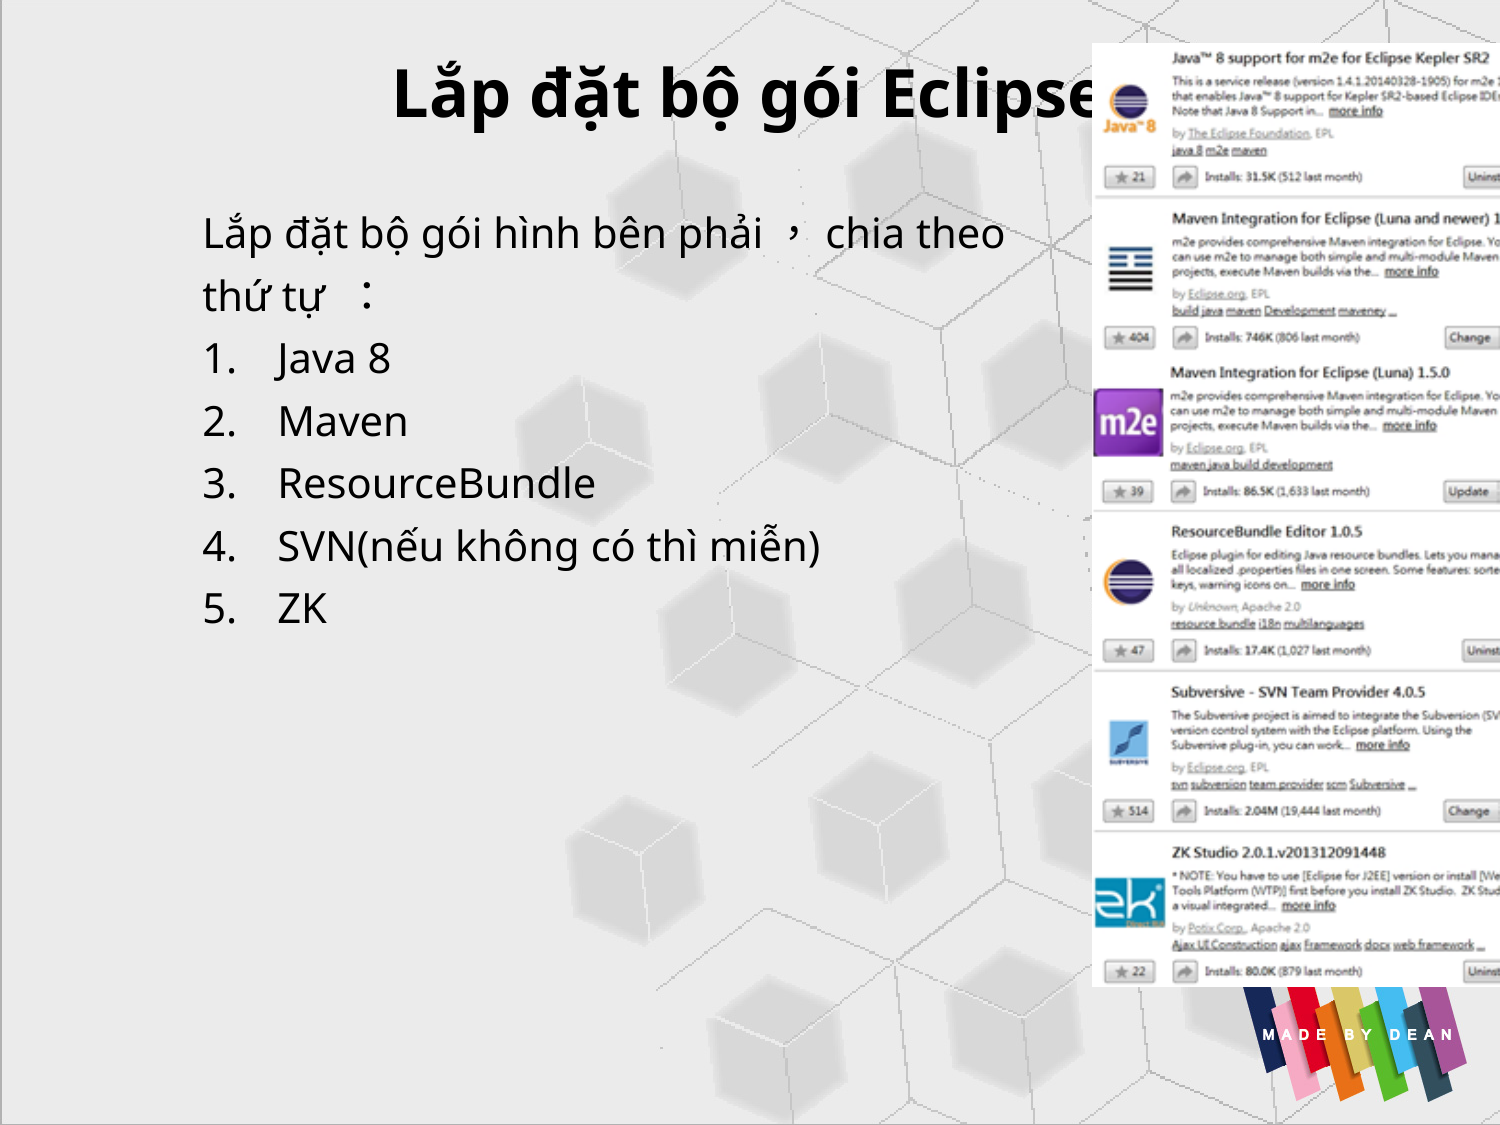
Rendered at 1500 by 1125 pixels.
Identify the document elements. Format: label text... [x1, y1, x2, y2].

text_box Lắp đặt bộ gói hình bên phải，chia theo thứ tự ： Java 8 Maven ResourceBundle SVN(nếu không có thì miễn) ZK [187, 187, 1076, 640]
title Lắp đặt bộ gói Eclipse [75, 45, 1089, 138]
picture [0, 0, 1500, 1125]
